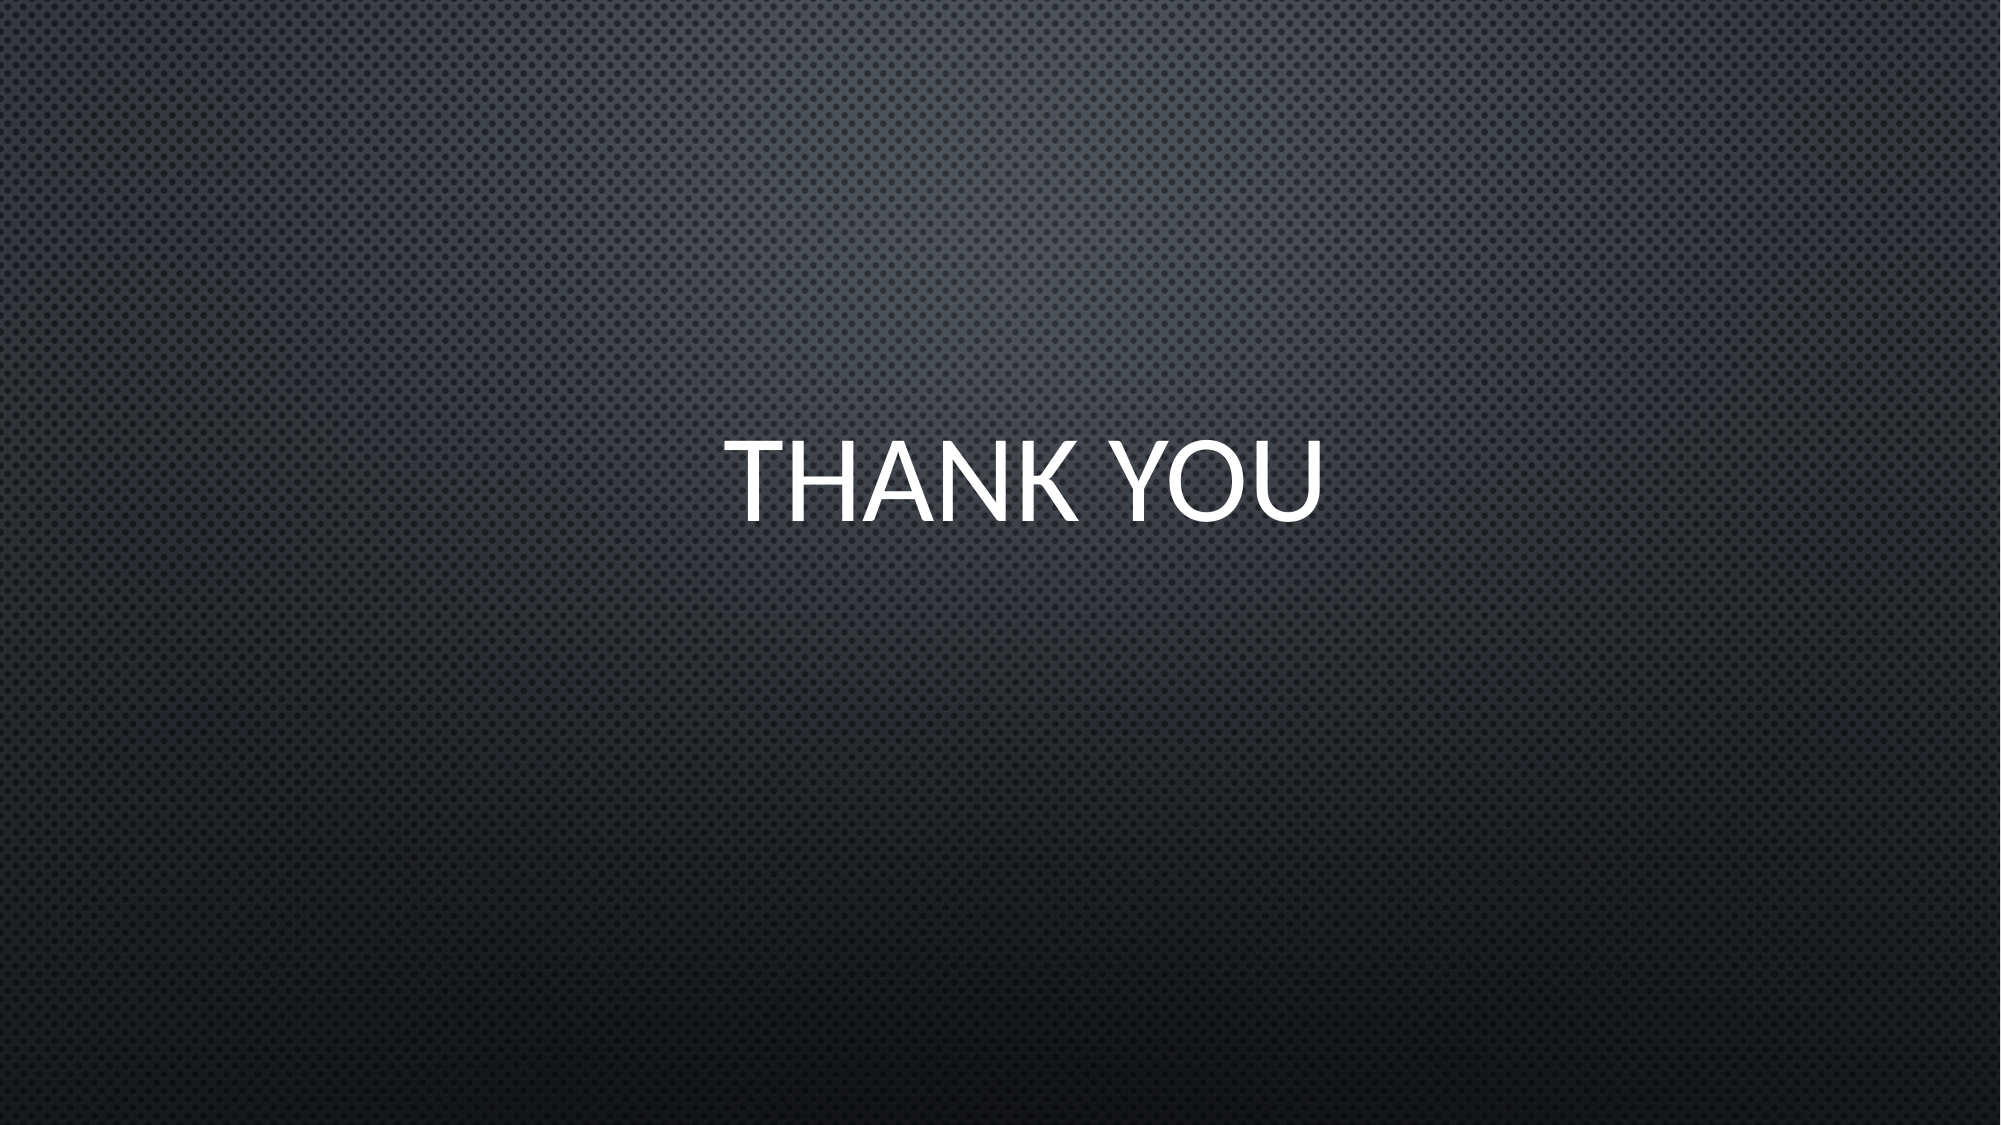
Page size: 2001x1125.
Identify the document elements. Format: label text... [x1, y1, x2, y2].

title Thank you [313, 313, 1739, 554]
